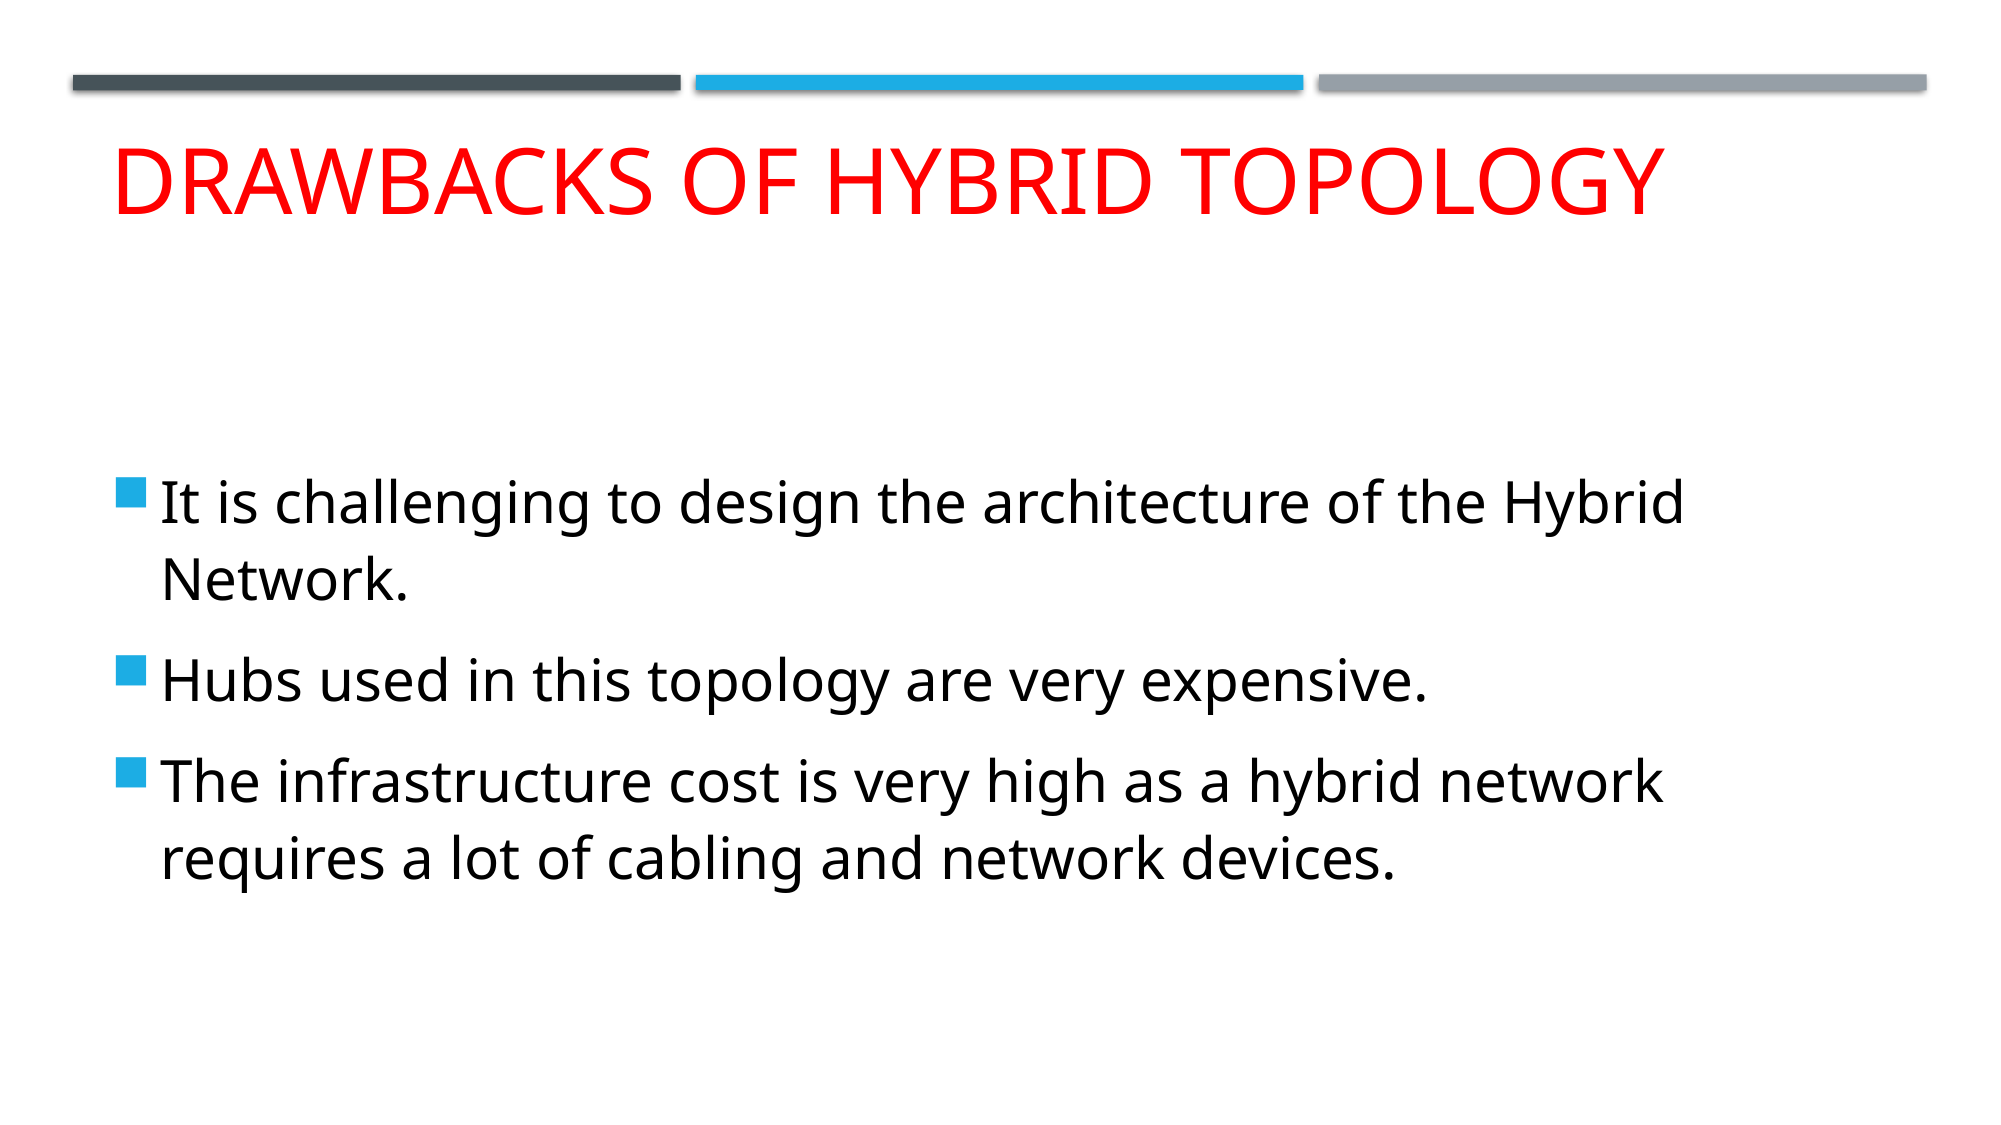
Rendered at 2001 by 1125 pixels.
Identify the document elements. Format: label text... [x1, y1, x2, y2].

list It is challenging to design the architecture of the Hybrid Network. Hubs used in this topology are very expensive. The infrastructure cost is very high as a hybrid network requires a lot of cabling and network devices. [95, 383, 1905, 981]
title Drawbacks of Hybrid Topology [95, 115, 1905, 311]
